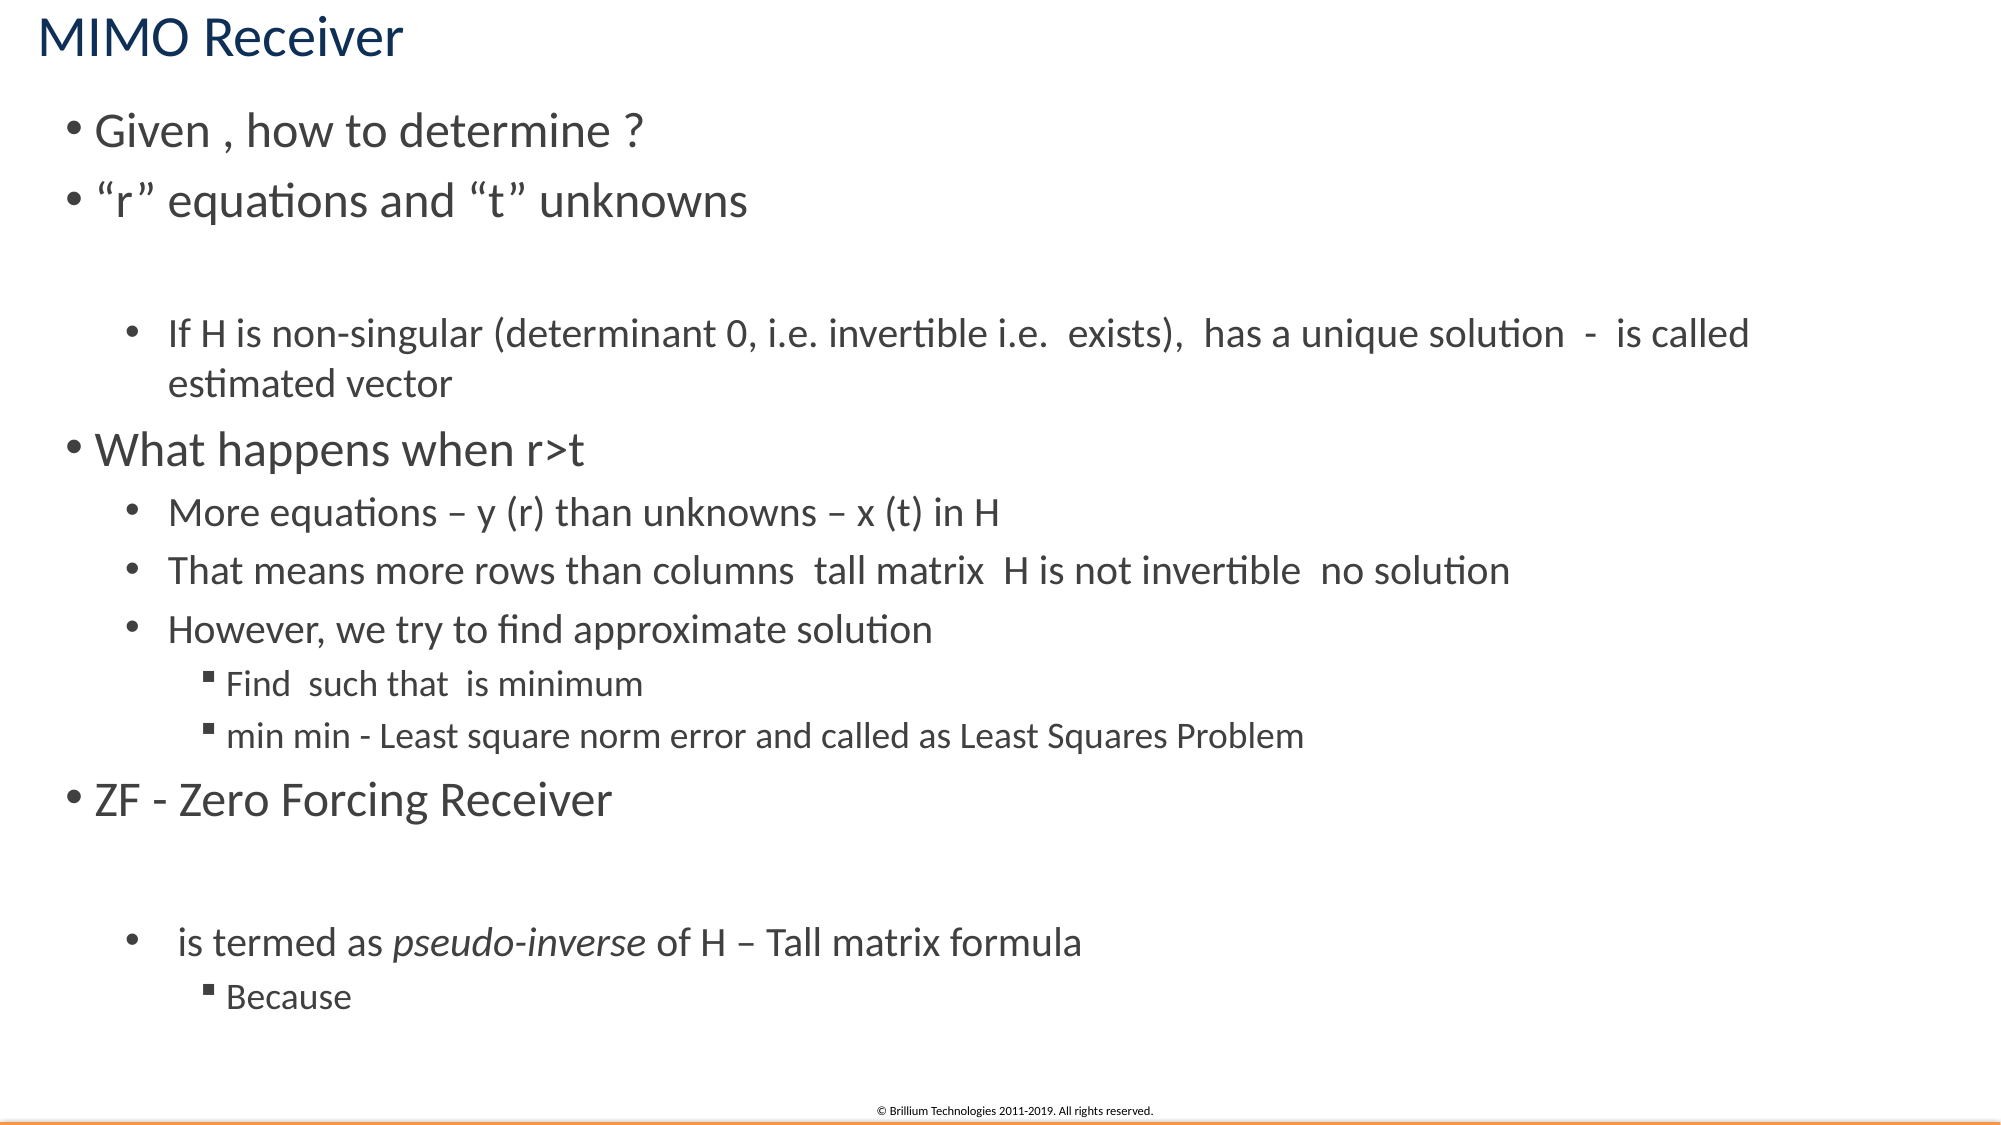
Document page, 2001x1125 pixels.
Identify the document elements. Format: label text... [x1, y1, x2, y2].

title MIMO Receiver [22, 0, 1900, 66]
